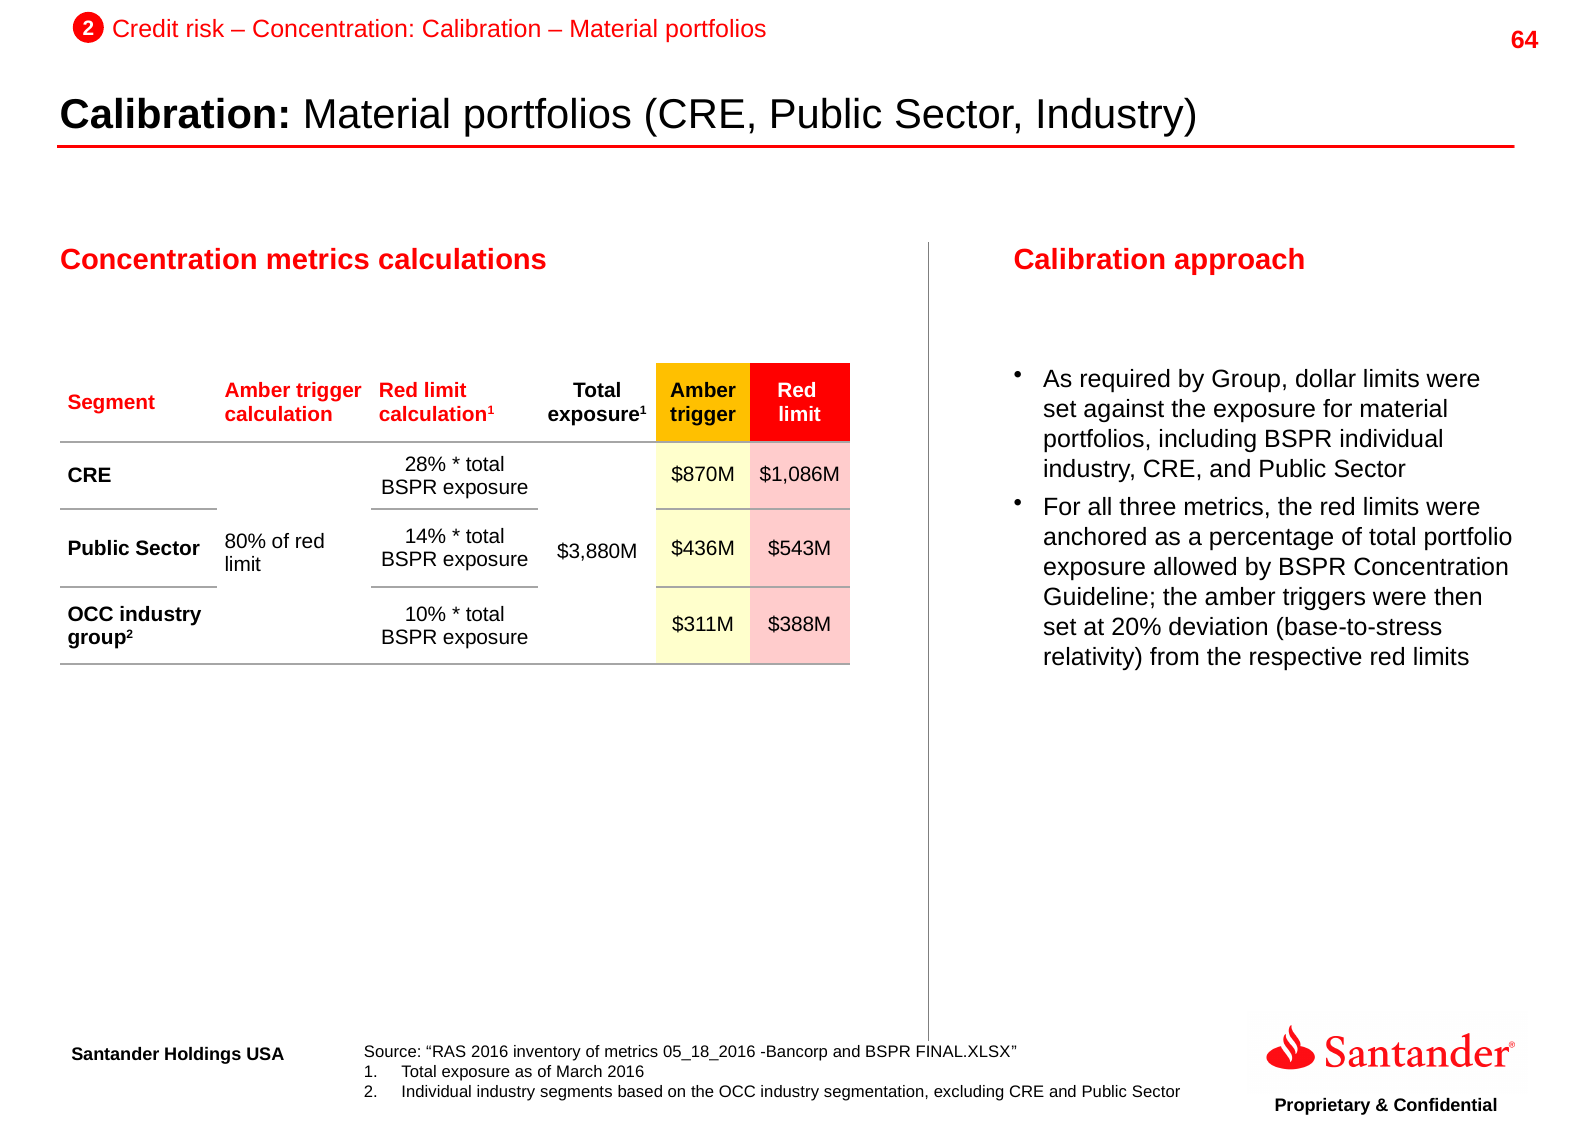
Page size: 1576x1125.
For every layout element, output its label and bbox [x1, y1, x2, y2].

table_header [60, 363, 850, 441]
text_box [1013, 239, 1517, 283]
text_box [59, 239, 735, 282]
text_box [364, 241, 1482, 1101]
list [59, 75, 1482, 148]
text_box [72, 11, 770, 44]
picture [1247, 1011, 1528, 1094]
table_cell [60, 443, 850, 663]
text_box [1013, 362, 1520, 671]
